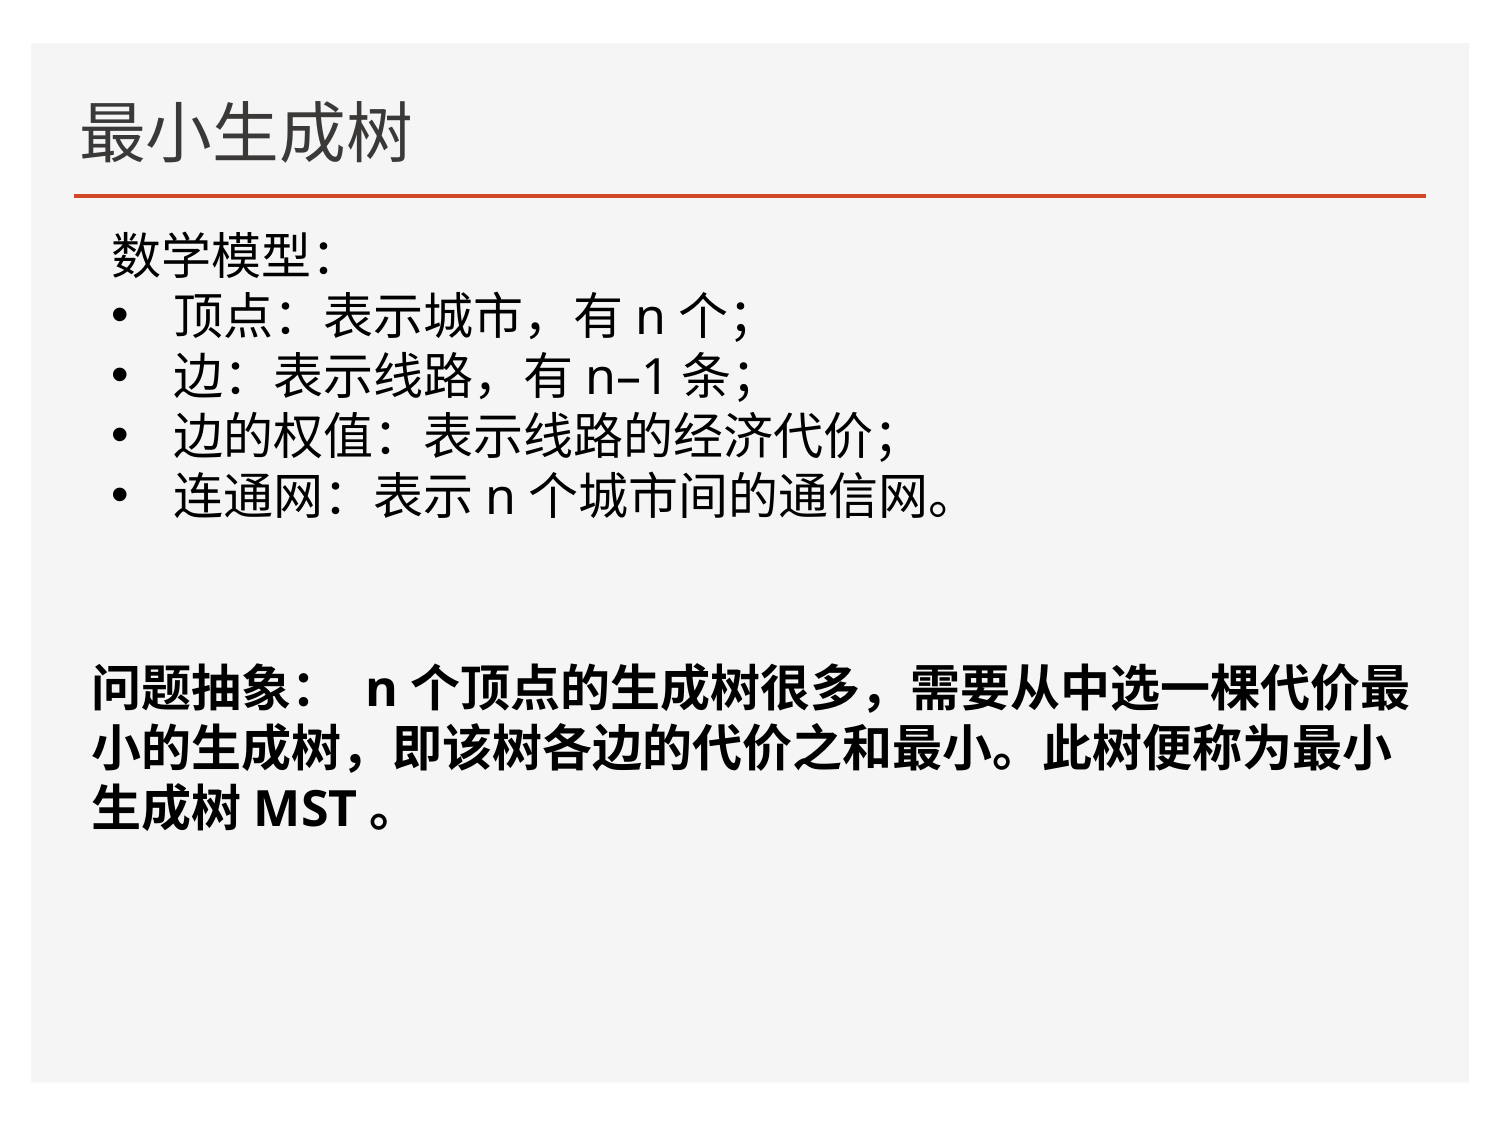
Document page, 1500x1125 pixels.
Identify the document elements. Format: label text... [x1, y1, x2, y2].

text_box 问题抽象： n个顶点的生成树很多，需要从中选一棵代价最小的生成树，即该树各边的代价之和最小。此树便称为最小生成树MST。 [77, 648, 1453, 844]
text_box 数学模型： 顶点：表示城市，有n个； 边：表示线路，有n–1条； 边的权值：表示线路的经济代价； 连通网：表示n个城市间的通信网。 [96, 217, 1022, 532]
title 最小生成树 [64, 73, 911, 179]
